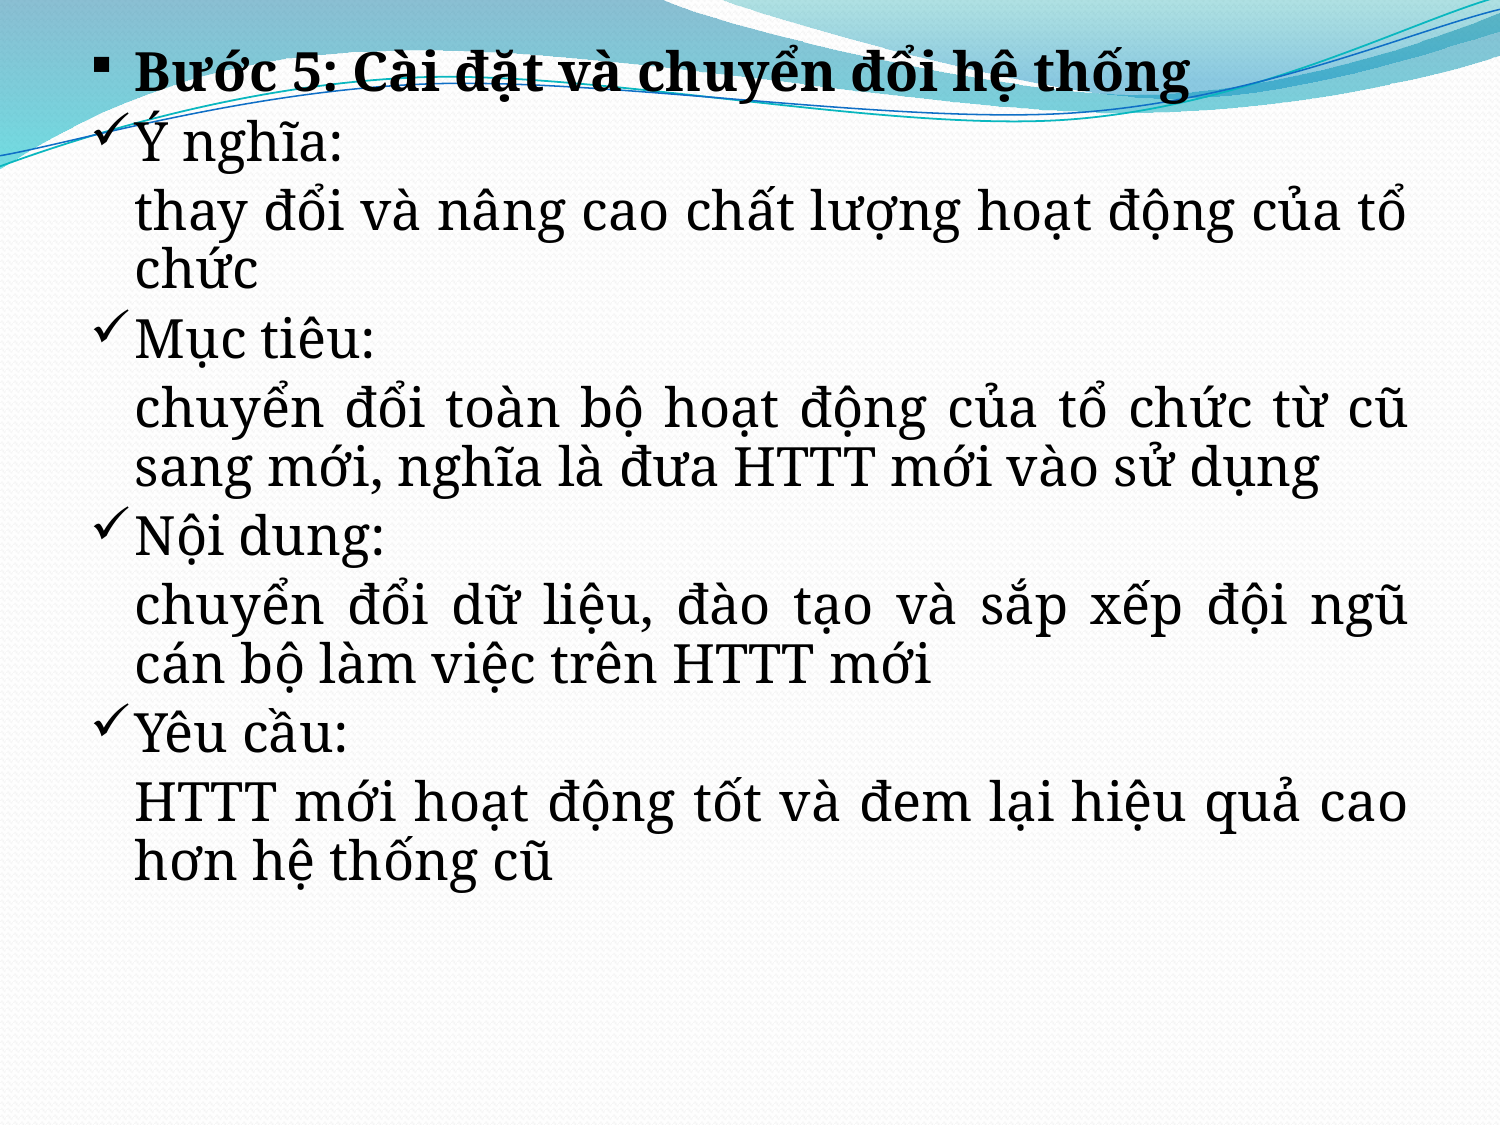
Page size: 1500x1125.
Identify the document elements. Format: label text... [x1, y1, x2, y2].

list Bước 5: Cài đặt và chuyển đổi hệ thống Ý nghĩa: thay đổi và nâng cao chất lượng hoạt động của tổ chức Mục tiêu: chuyển đổi toàn bộ hoạt động của tổ chức từ cũ sang mới, nghĩa là đưa HTTT mới vào sử dụng Nội dung: chuyển đổi dữ liệu, đào tạo và sắp xếp đội ngũ cán bộ làm việc trên HTTT mới Yêu cầu: HTTT mới hoạt động tốt và đem lại hiệu quả cao hơn hệ thống cũ [75, 37, 1425, 1005]
